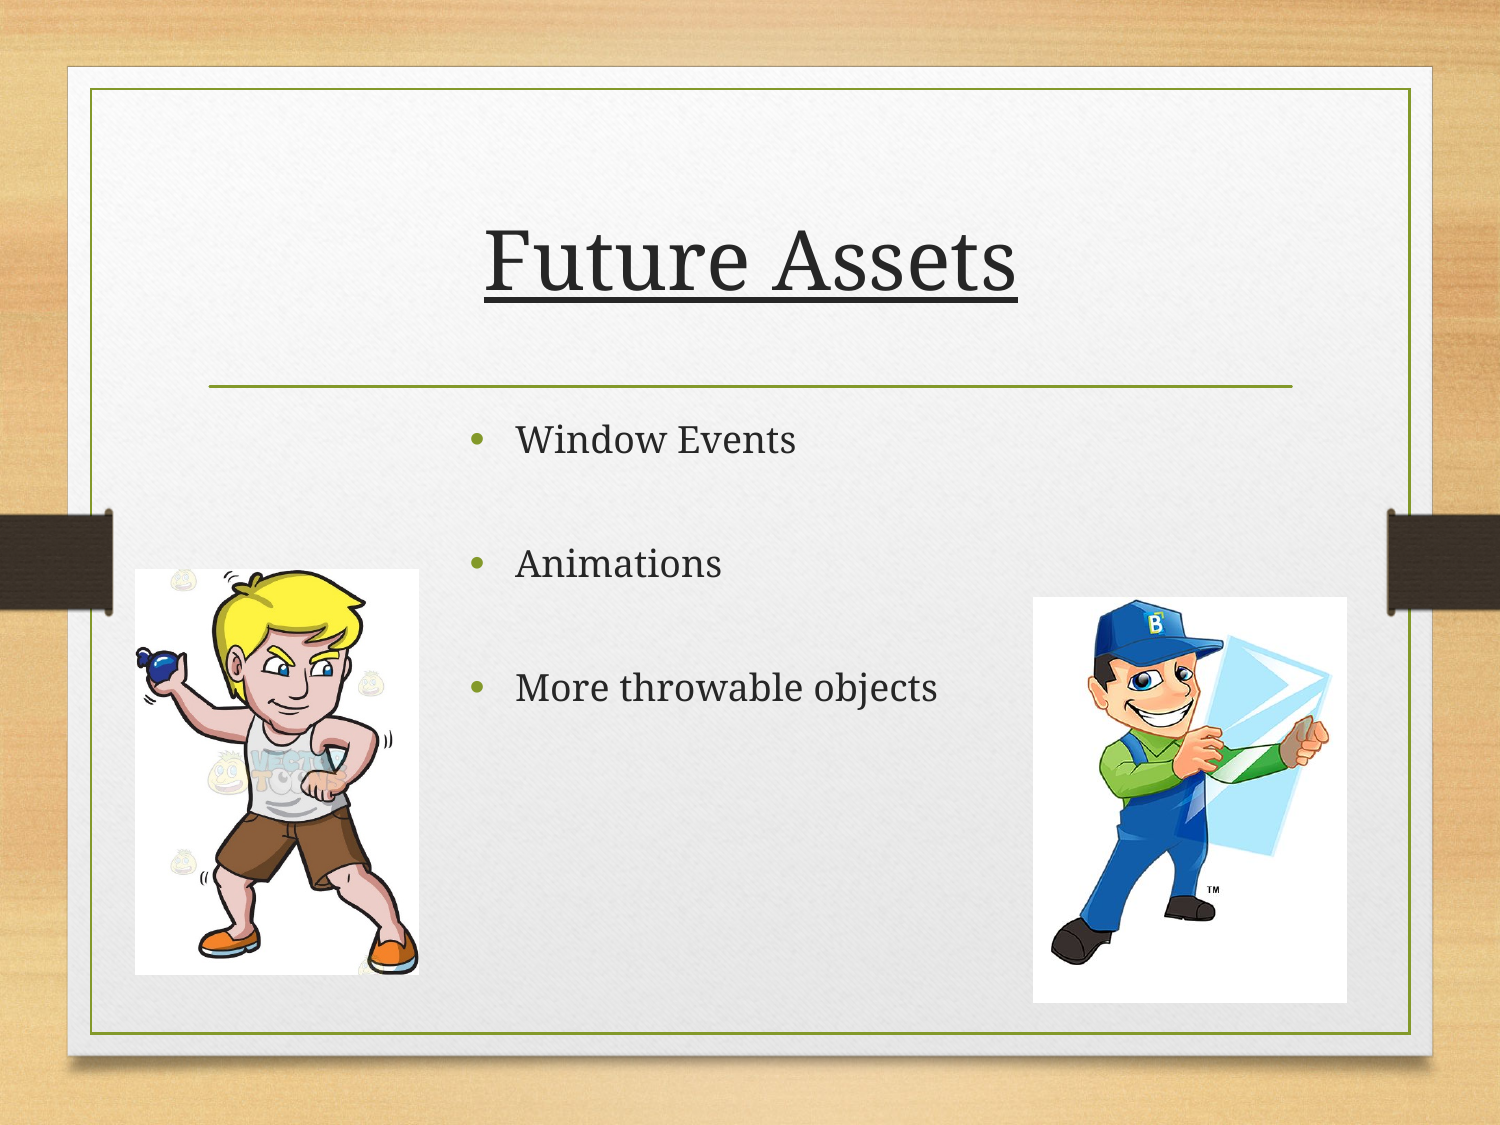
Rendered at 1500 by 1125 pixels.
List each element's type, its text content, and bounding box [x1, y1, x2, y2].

title Future Assets [193, 150, 1309, 365]
picture [0, 0, 1500, 1125]
list Window Events Animations More throwable objects [454, 408, 965, 721]
